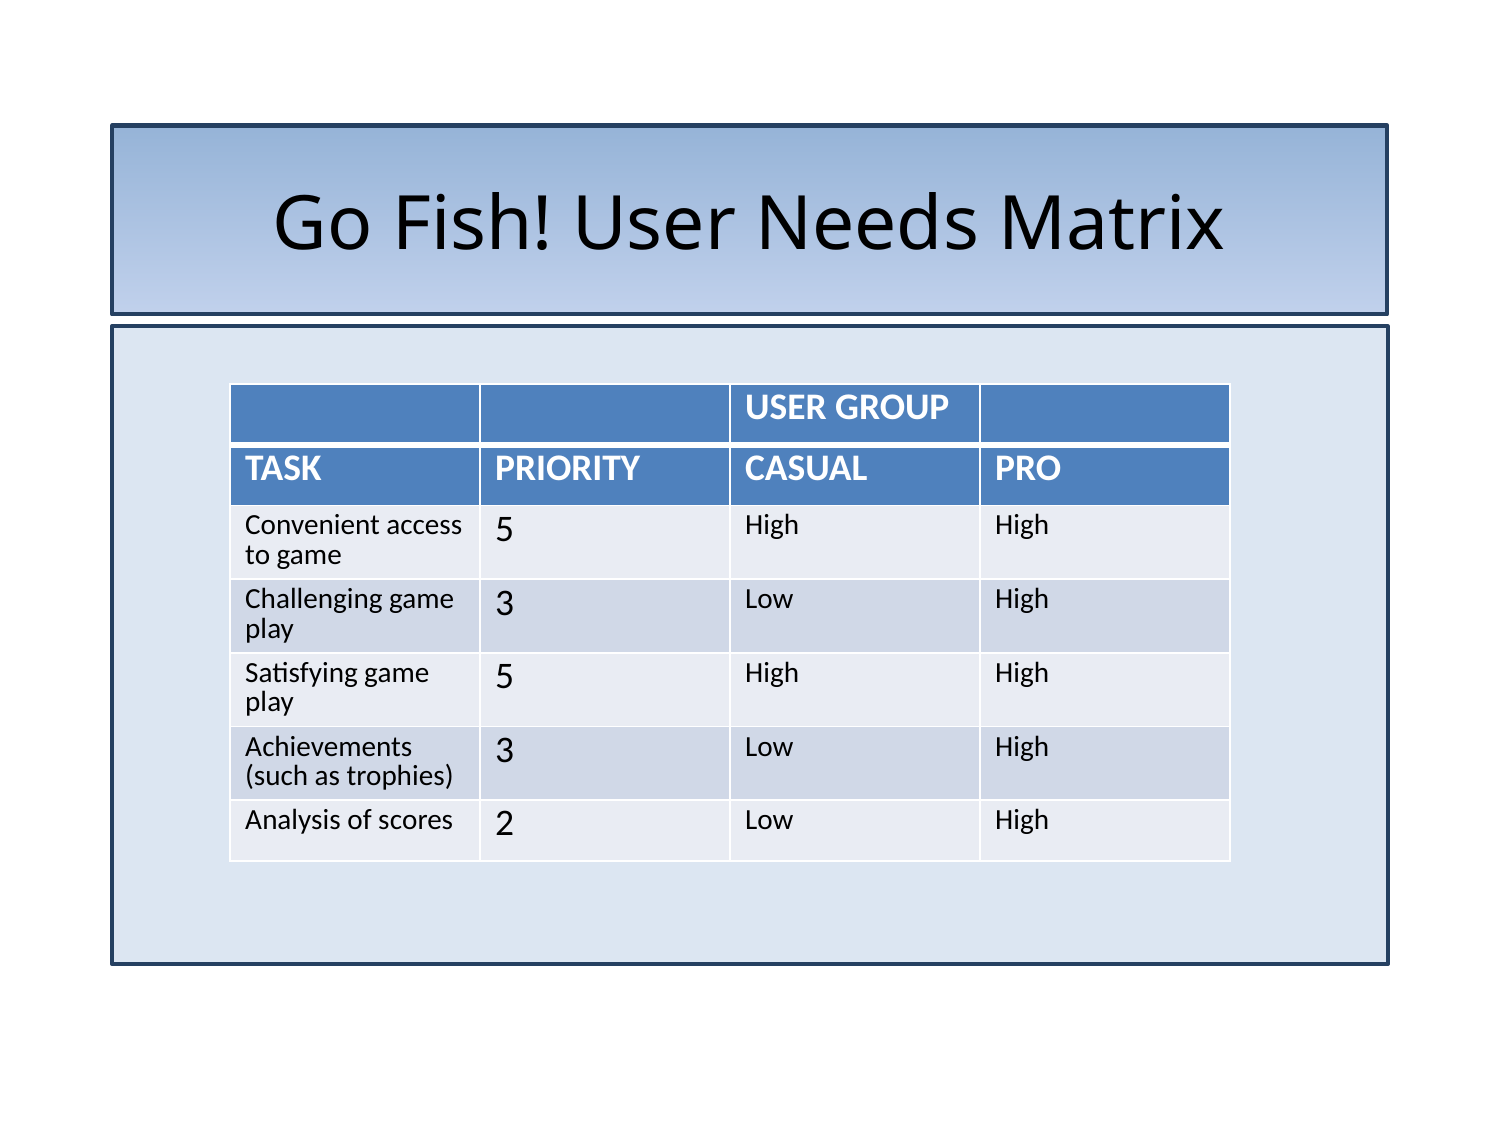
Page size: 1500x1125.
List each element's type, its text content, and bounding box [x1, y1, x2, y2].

table_cell Challenging game play [231, 580, 479, 652]
table_cell High [981, 580, 1229, 652]
table_cell High [981, 727, 1229, 799]
table_cell 5 [481, 506, 729, 578]
table_header USER GROUP [731, 385, 979, 442]
table_cell High [981, 654, 1229, 726]
table_cell Convenient access to game [231, 506, 479, 578]
table_cell High [981, 801, 1229, 860]
table_cell Low [731, 727, 979, 799]
table_cell 5 [481, 654, 729, 726]
table_header [981, 385, 1229, 442]
table_cell 2 [481, 801, 729, 860]
table_cell CASUAL [731, 448, 979, 505]
table_cell Low [731, 801, 979, 860]
table_cell PRO [981, 448, 1229, 505]
table_cell 3 [481, 580, 729, 652]
table_cell High [981, 506, 1229, 578]
title Go Fish! User Needs Matrix [112, 125, 1388, 315]
table_cell High [731, 654, 979, 726]
table_cell PRIORITY [481, 448, 729, 505]
table_cell Low [731, 580, 979, 652]
table_cell High [731, 506, 979, 578]
table_cell TASK [231, 448, 479, 505]
table_cell Satisfying game play [231, 654, 479, 726]
table_header [231, 385, 479, 442]
table_header [481, 385, 729, 442]
table_cell Achievements (such as trophies) [231, 727, 479, 799]
text_box [110, 324, 1390, 966]
table_cell 3 [481, 727, 729, 799]
table_cell Analysis of scores [231, 801, 479, 860]
